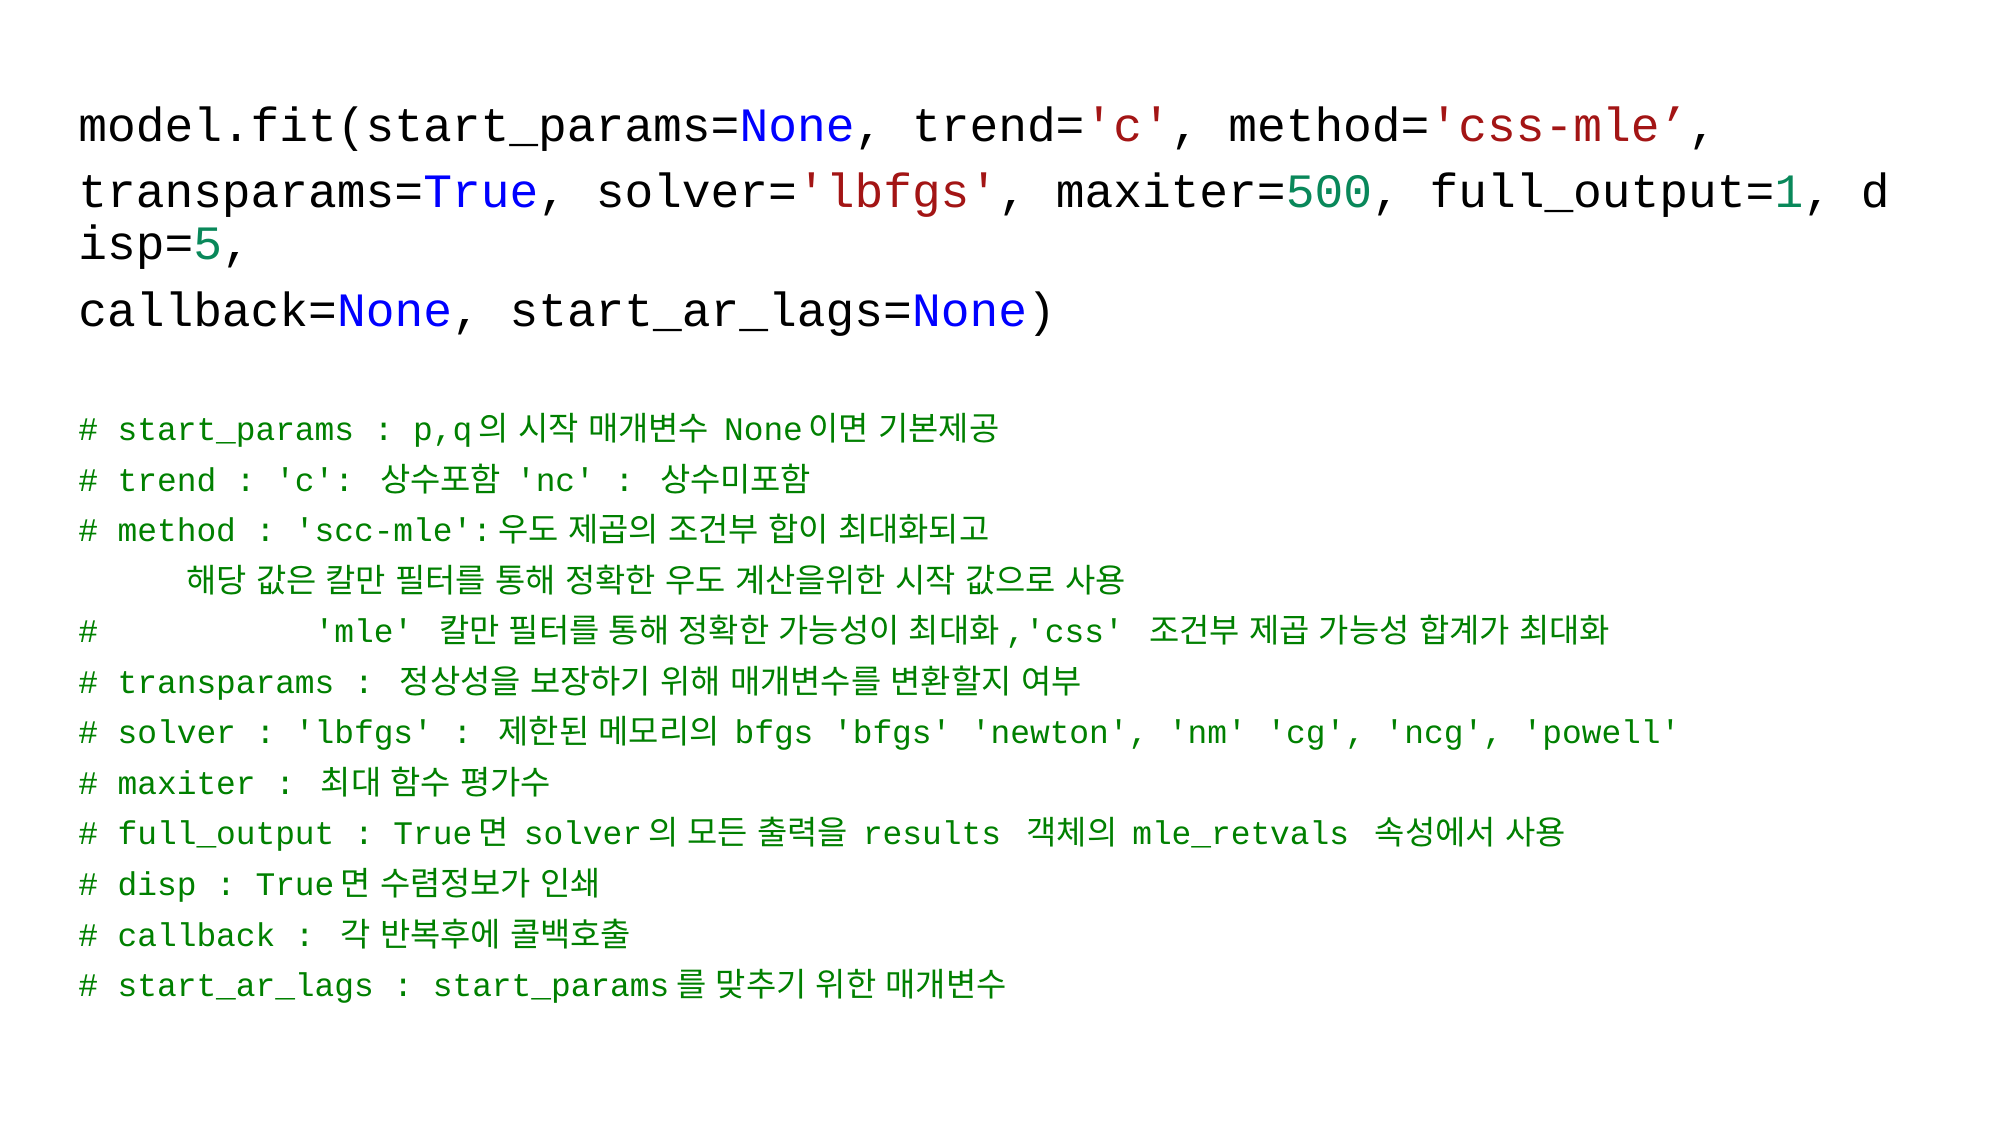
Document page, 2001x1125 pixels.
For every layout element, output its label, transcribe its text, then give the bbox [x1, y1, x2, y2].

list model.fit(start_params=None, trend='c', method='css-mle’, transparams=True, solver='lbfgs', maxiter=500, full_output=1, disp=5, callback=None, start_ar_lags=None) # start_params : p,q의 시작 매개변수 None이면 기본제공 # trend : 'c': 상수포함 'nc' : 상수미포함 # method : 'scc-mle':우도 제곱의 조건부 합이 최대화되고 해당 값은 칼만 필터를 통해 정확한 우도 계산을위한 시작 값으로 사용 # 'mle' 칼만 필터를 통해 정확한 가능성이 최대화,'css' 조건부 제곱 가능성 합계가 최대화 # transparams : 정상성을 보장하기 위해 매개변수를 변환할지 여부 # solver : 'lbfgs' : 제한된 메모리의 bfgs 'bfgs' 'newton', 'nm' 'cg', 'ncg', 'powell' # maxiter : 최대 함수 평가수 # full_output : True면 solver의 모든 출력을 results 객체의 mle_retvals 속성에서 사용 # disp : True면 수렴정보가 인쇄 # callback : 각 반복후에 콜백호출 # start_ar_lags : start_params를 맞추기 위한 매개변수 [63, 92, 1915, 1014]
